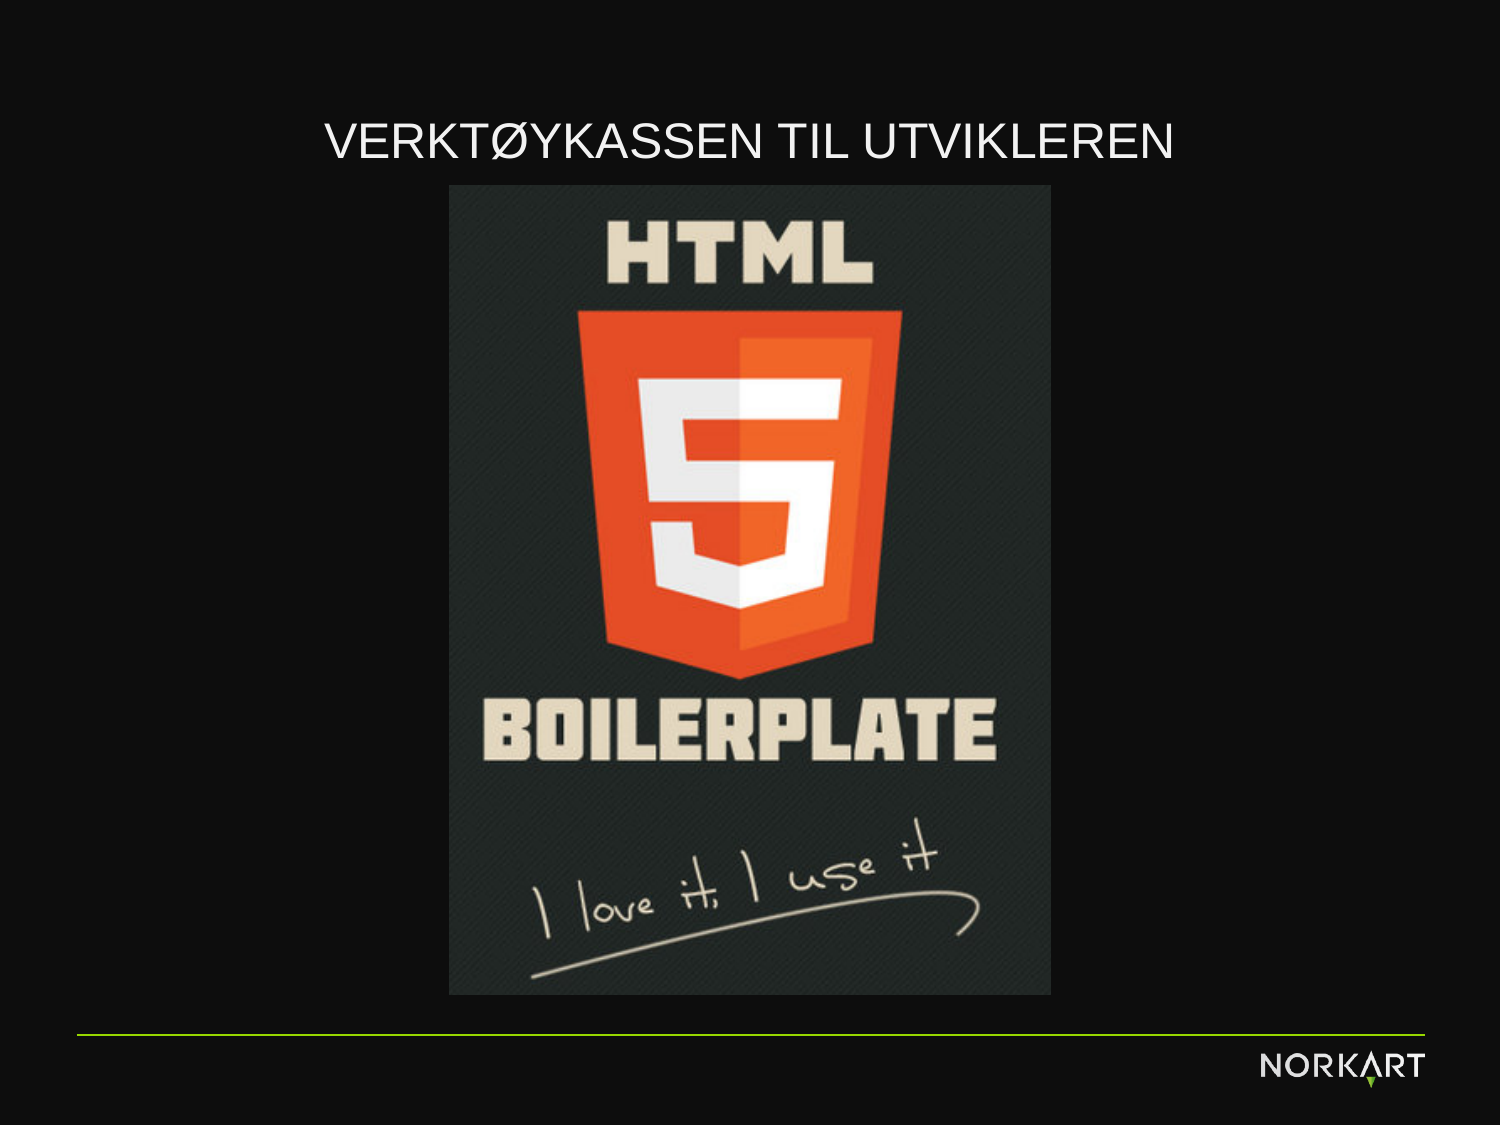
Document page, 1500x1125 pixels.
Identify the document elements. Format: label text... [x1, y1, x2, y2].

title Verktøykassen til utvikleren [75, 45, 1425, 233]
picture [1252, 1046, 1425, 1094]
picture [448, 185, 1051, 995]
